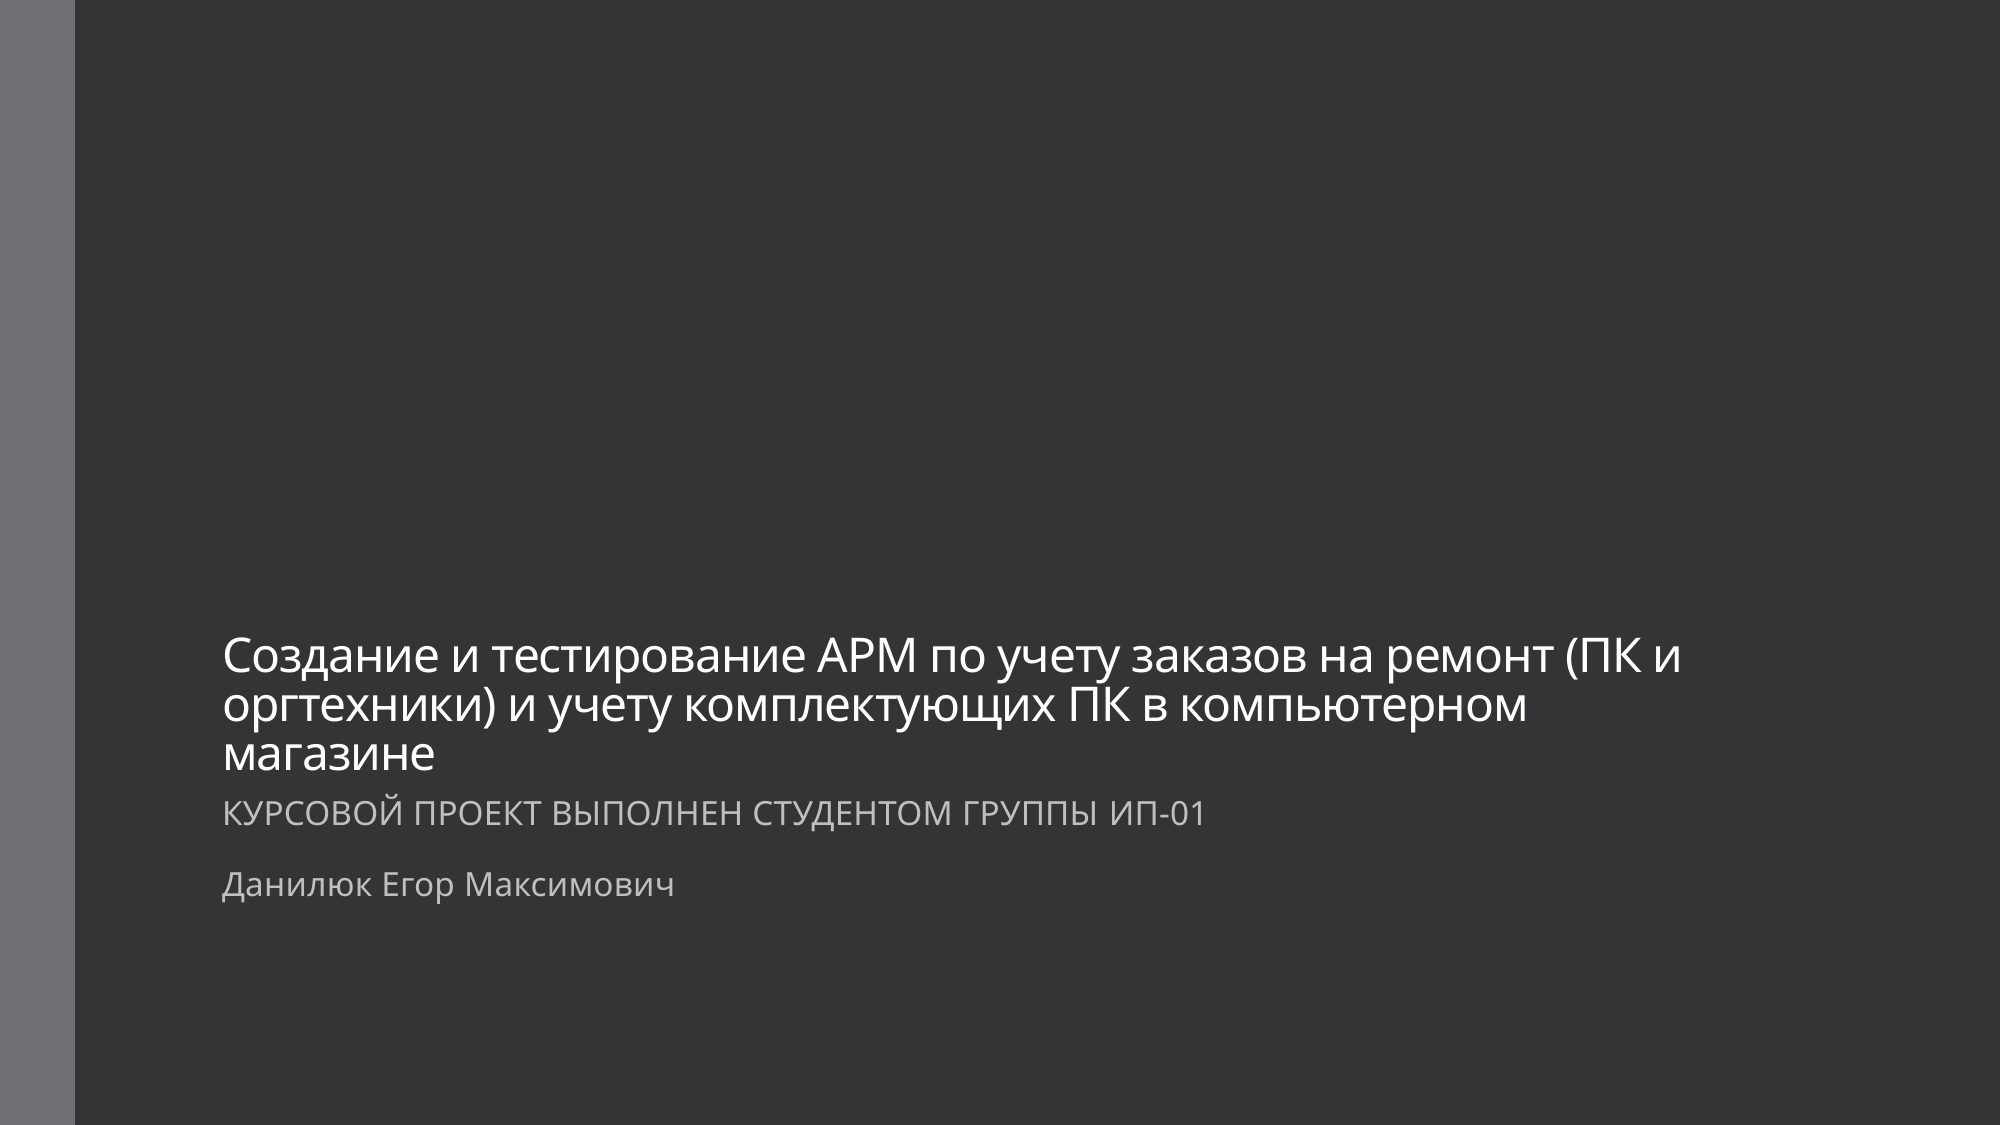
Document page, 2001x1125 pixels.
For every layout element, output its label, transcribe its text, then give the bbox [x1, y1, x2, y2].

subtitle КУРСОВОЙ ПРОЕКТ ВЫПОЛНЕН СТУДЕНТОМ ГРУППЫ ИП-01 Данилюк Егор Максимович [206, 787, 1752, 1065]
title Создание и тестирование АРМ по учету заказов на ремонт (ПК и оргтехники) и учету комплектующих ПК в компьютерном магазине [206, 124, 1752, 787]
